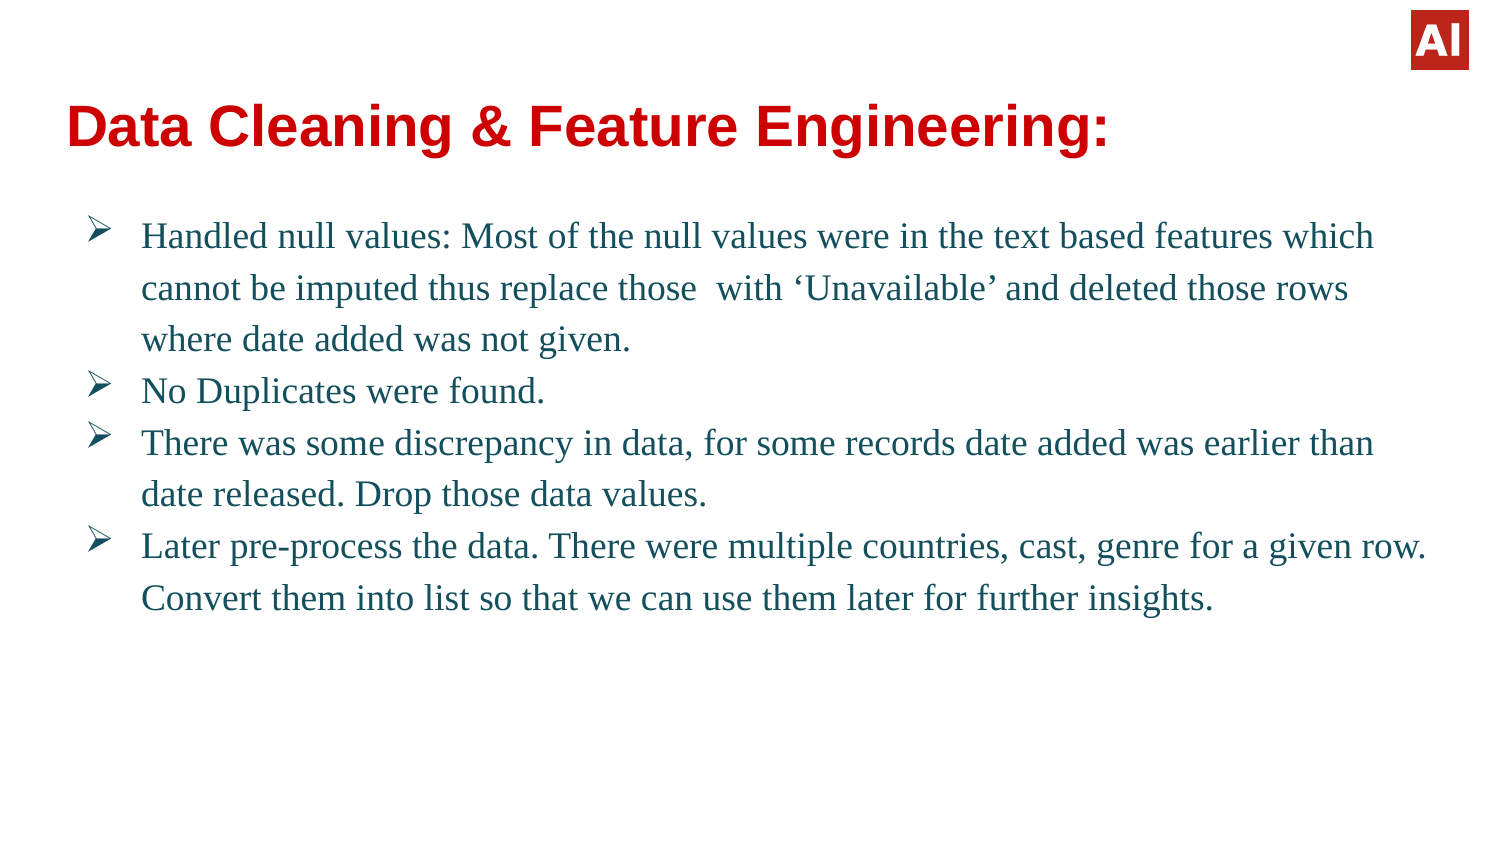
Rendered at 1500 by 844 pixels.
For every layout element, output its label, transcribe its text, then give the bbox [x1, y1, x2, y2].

title Data Cleaning & Feature Engineering: [51, 72, 1449, 167]
picture [1411, 10, 1469, 70]
list Handled null values: Most of the null values were in the text based features which cannot be imputed thus replace those with ‘Unavailable’ and deleted those rows where date added was not given. No Duplicates were found. There was some discrepancy in data, for some records date added was earlier than date released. Drop those data values. Later pre-process the data. There were multiple countries, cast, genre for a given row. Convert them into list so that we can use them later for further insights. [51, 189, 1449, 750]
